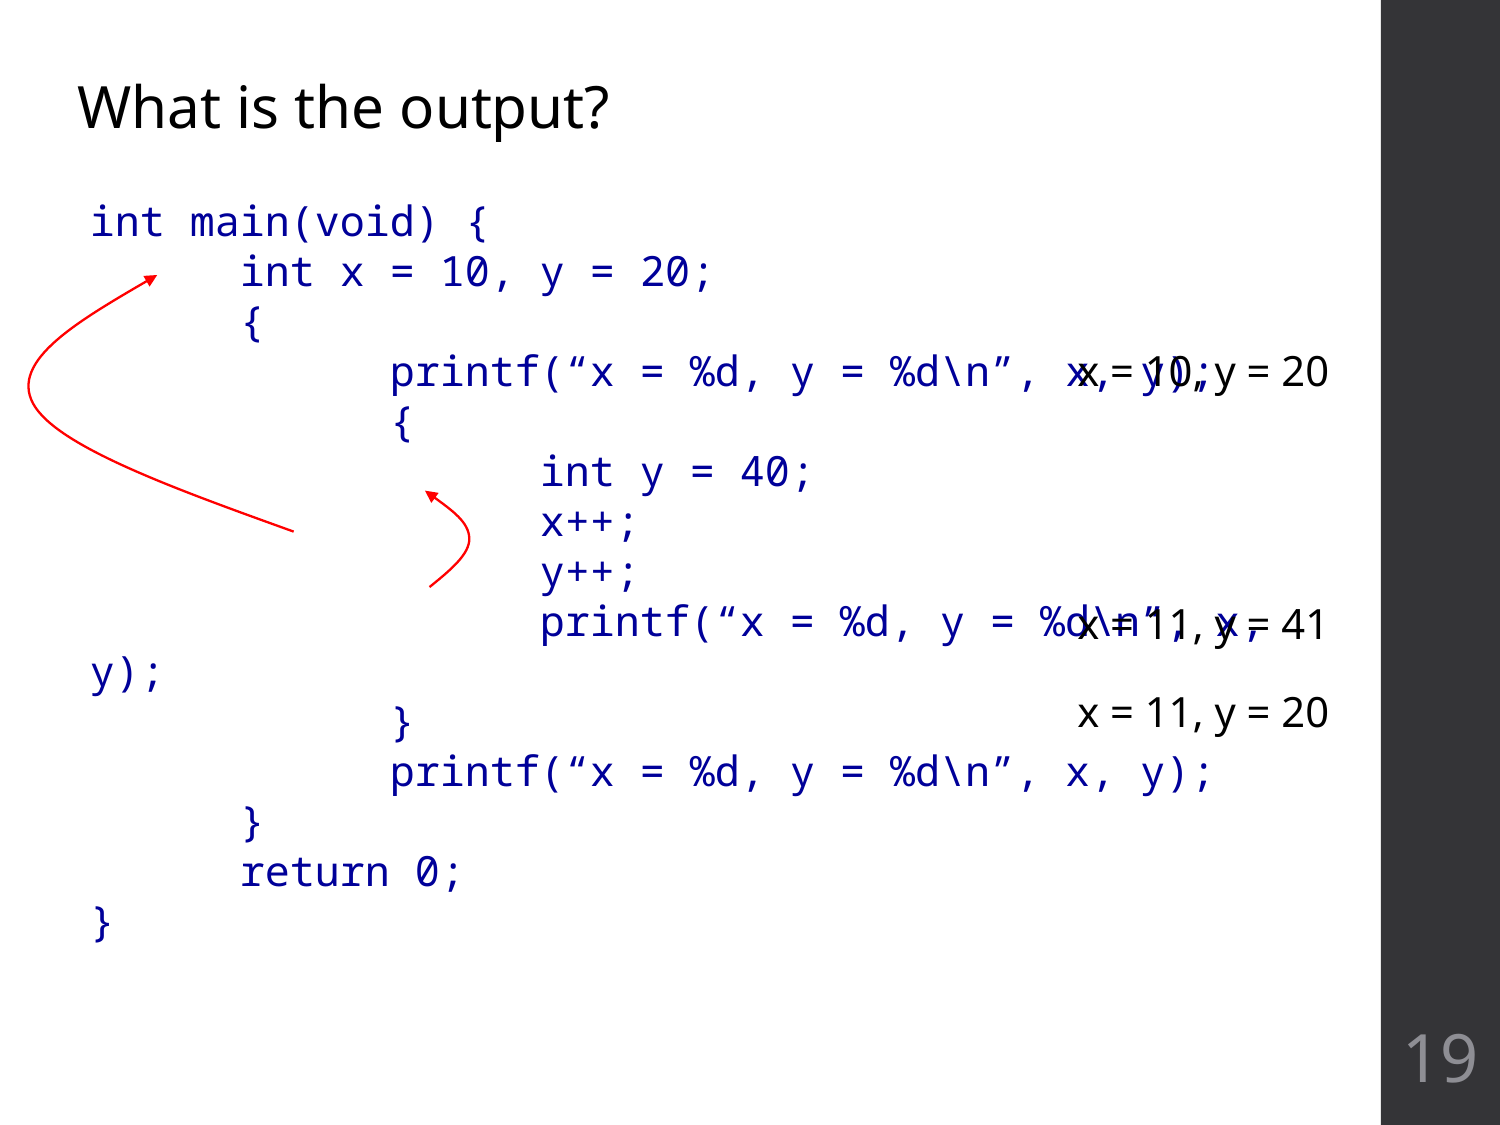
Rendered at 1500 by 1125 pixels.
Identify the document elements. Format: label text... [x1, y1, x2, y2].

text_box [424, 490, 471, 588]
text_box [27, 275, 295, 533]
text_box int main(void) { int x = 10, y = 20; { printf(“x = %d, y = %d\n”, x, y); { int y = 40; x++; y++; printf(“x = %d, y = %d\n”, x, y); } printf(“x = %d, y = %d\n”, x, y); } return 0; } [75, 187, 1300, 953]
slide_number 19 [1384, 1012, 1498, 1110]
text_box What is the output? [62, 62, 1225, 148]
text_box x = 11, y = 20 [1062, 678, 1388, 744]
text_box x = 11, y = 41 [1062, 590, 1388, 656]
text_box x = 10, y = 20 [1062, 337, 1388, 403]
